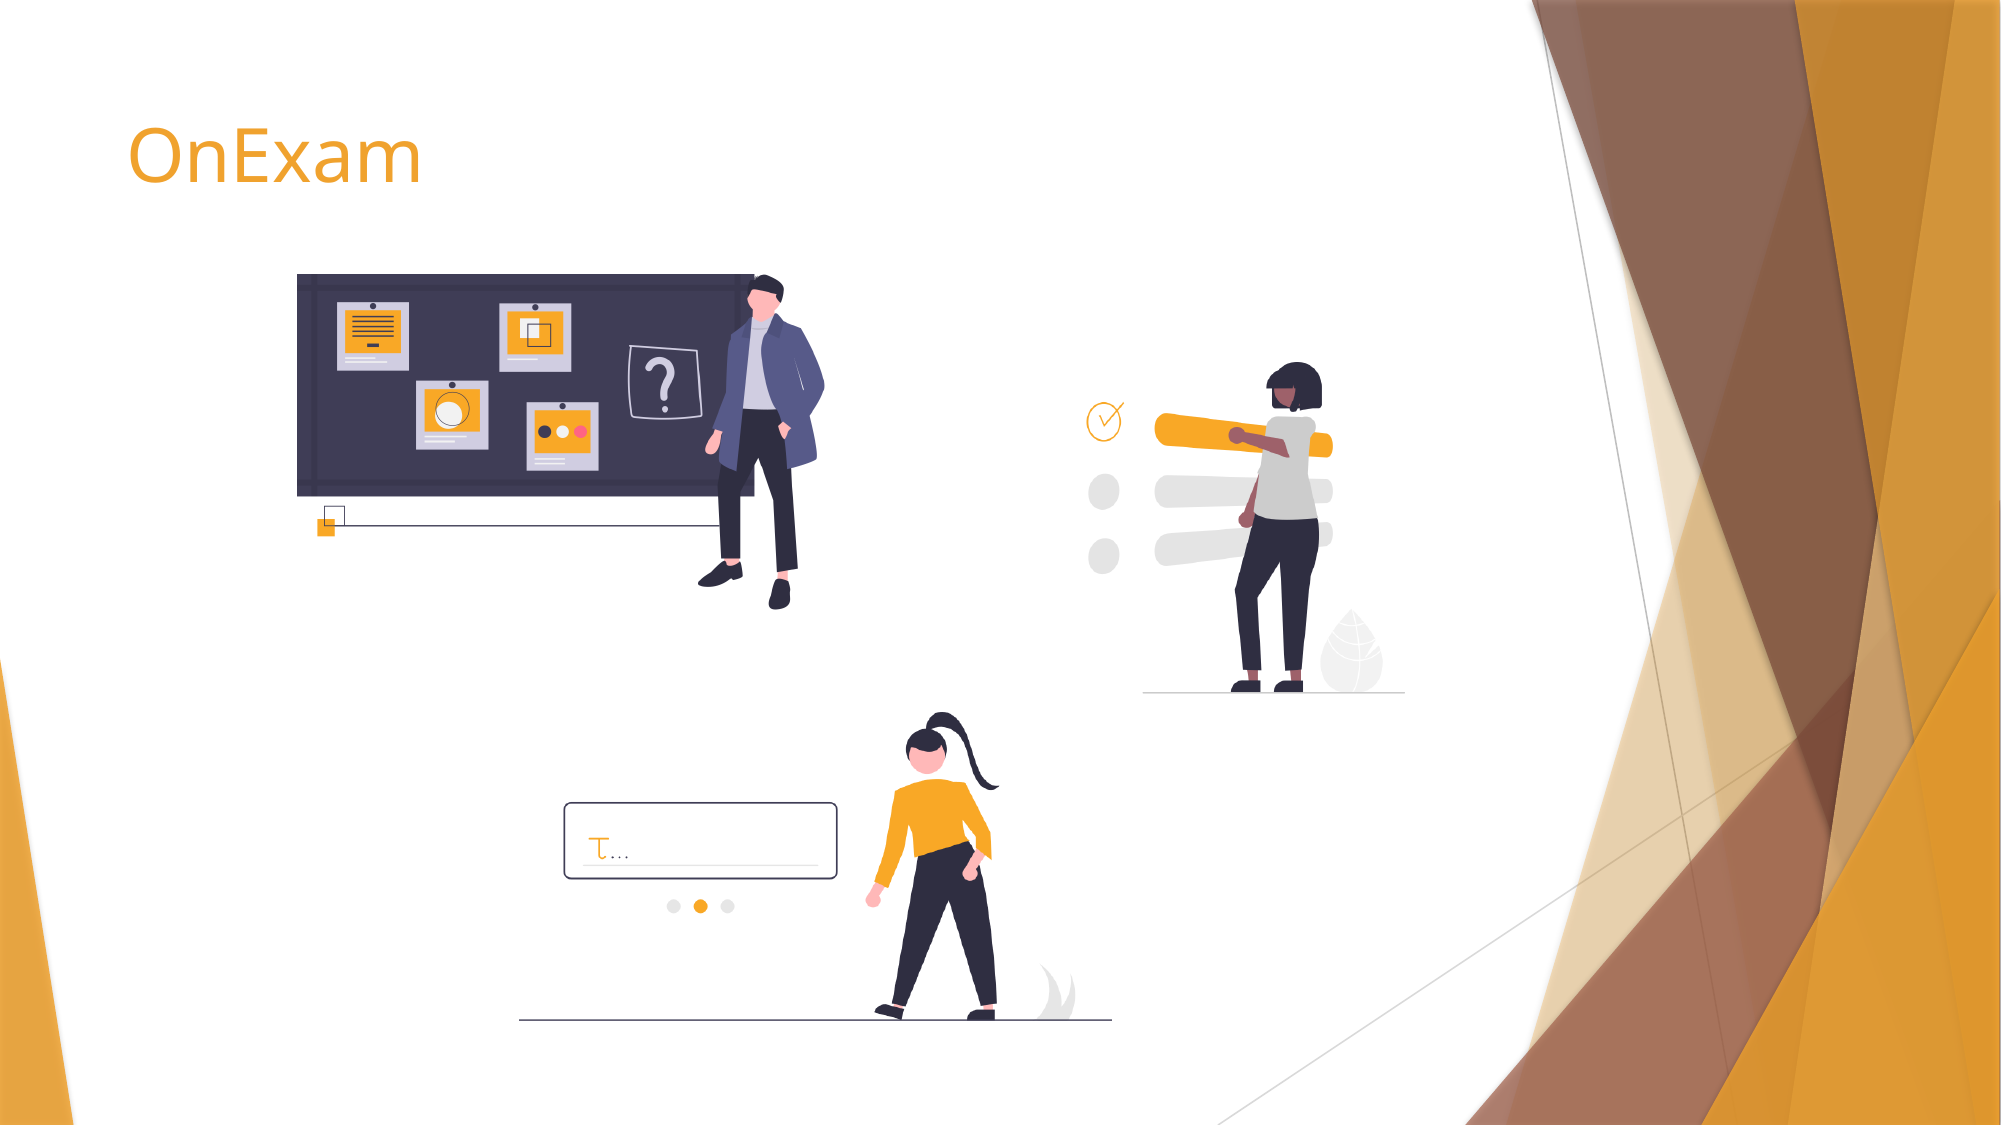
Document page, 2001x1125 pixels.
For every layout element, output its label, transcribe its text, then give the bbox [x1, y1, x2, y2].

title OnExam [111, 99, 1522, 317]
picture [266, 232, 842, 622]
picture [505, 316, 1474, 1040]
